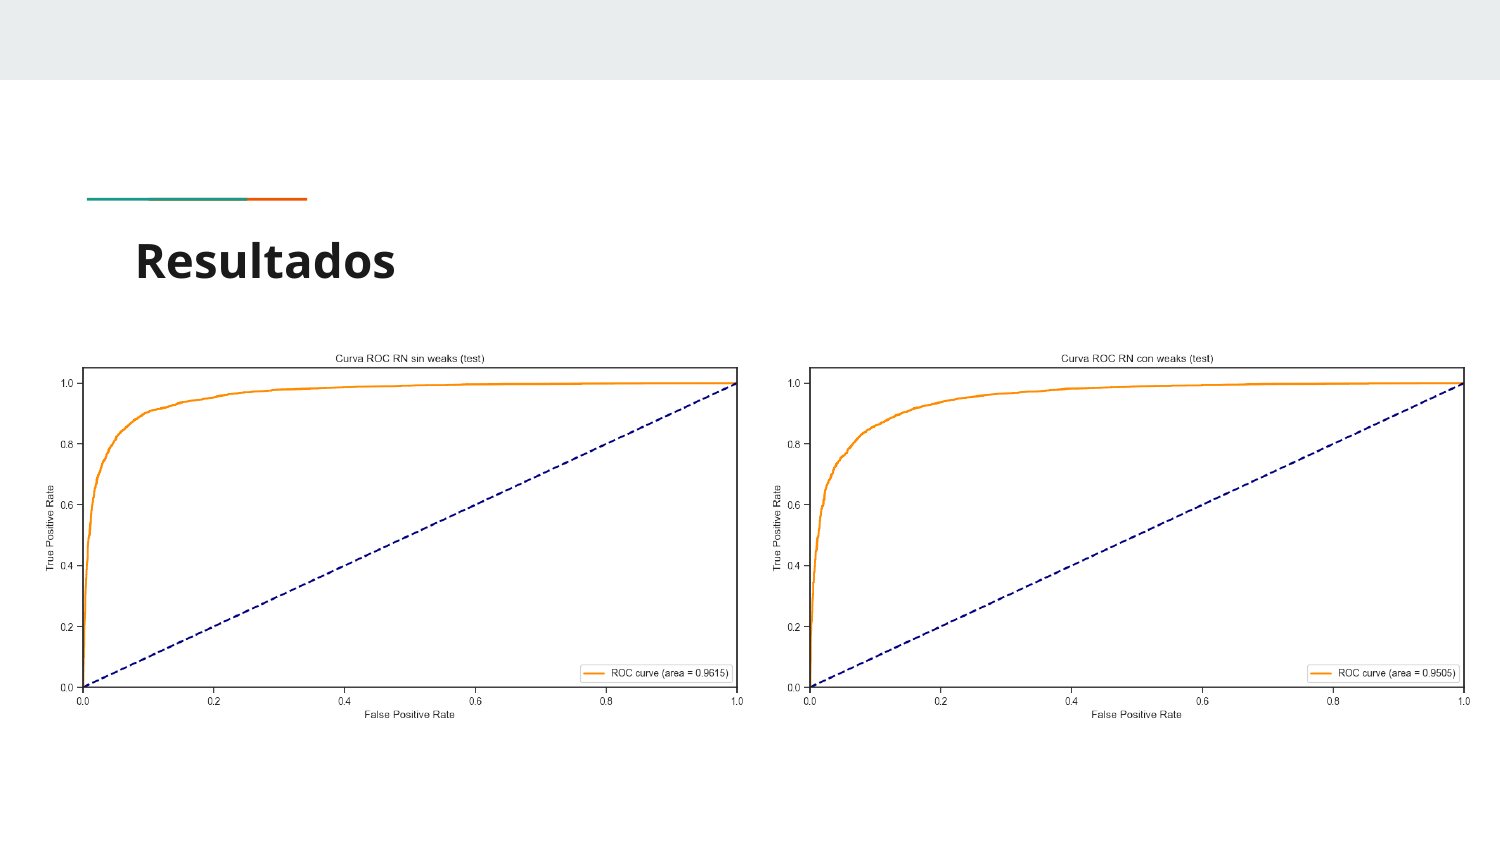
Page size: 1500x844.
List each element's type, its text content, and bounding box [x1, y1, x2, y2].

picture [765, 347, 1477, 727]
picture [39, 347, 751, 727]
title Resultados [119, 216, 1381, 305]
